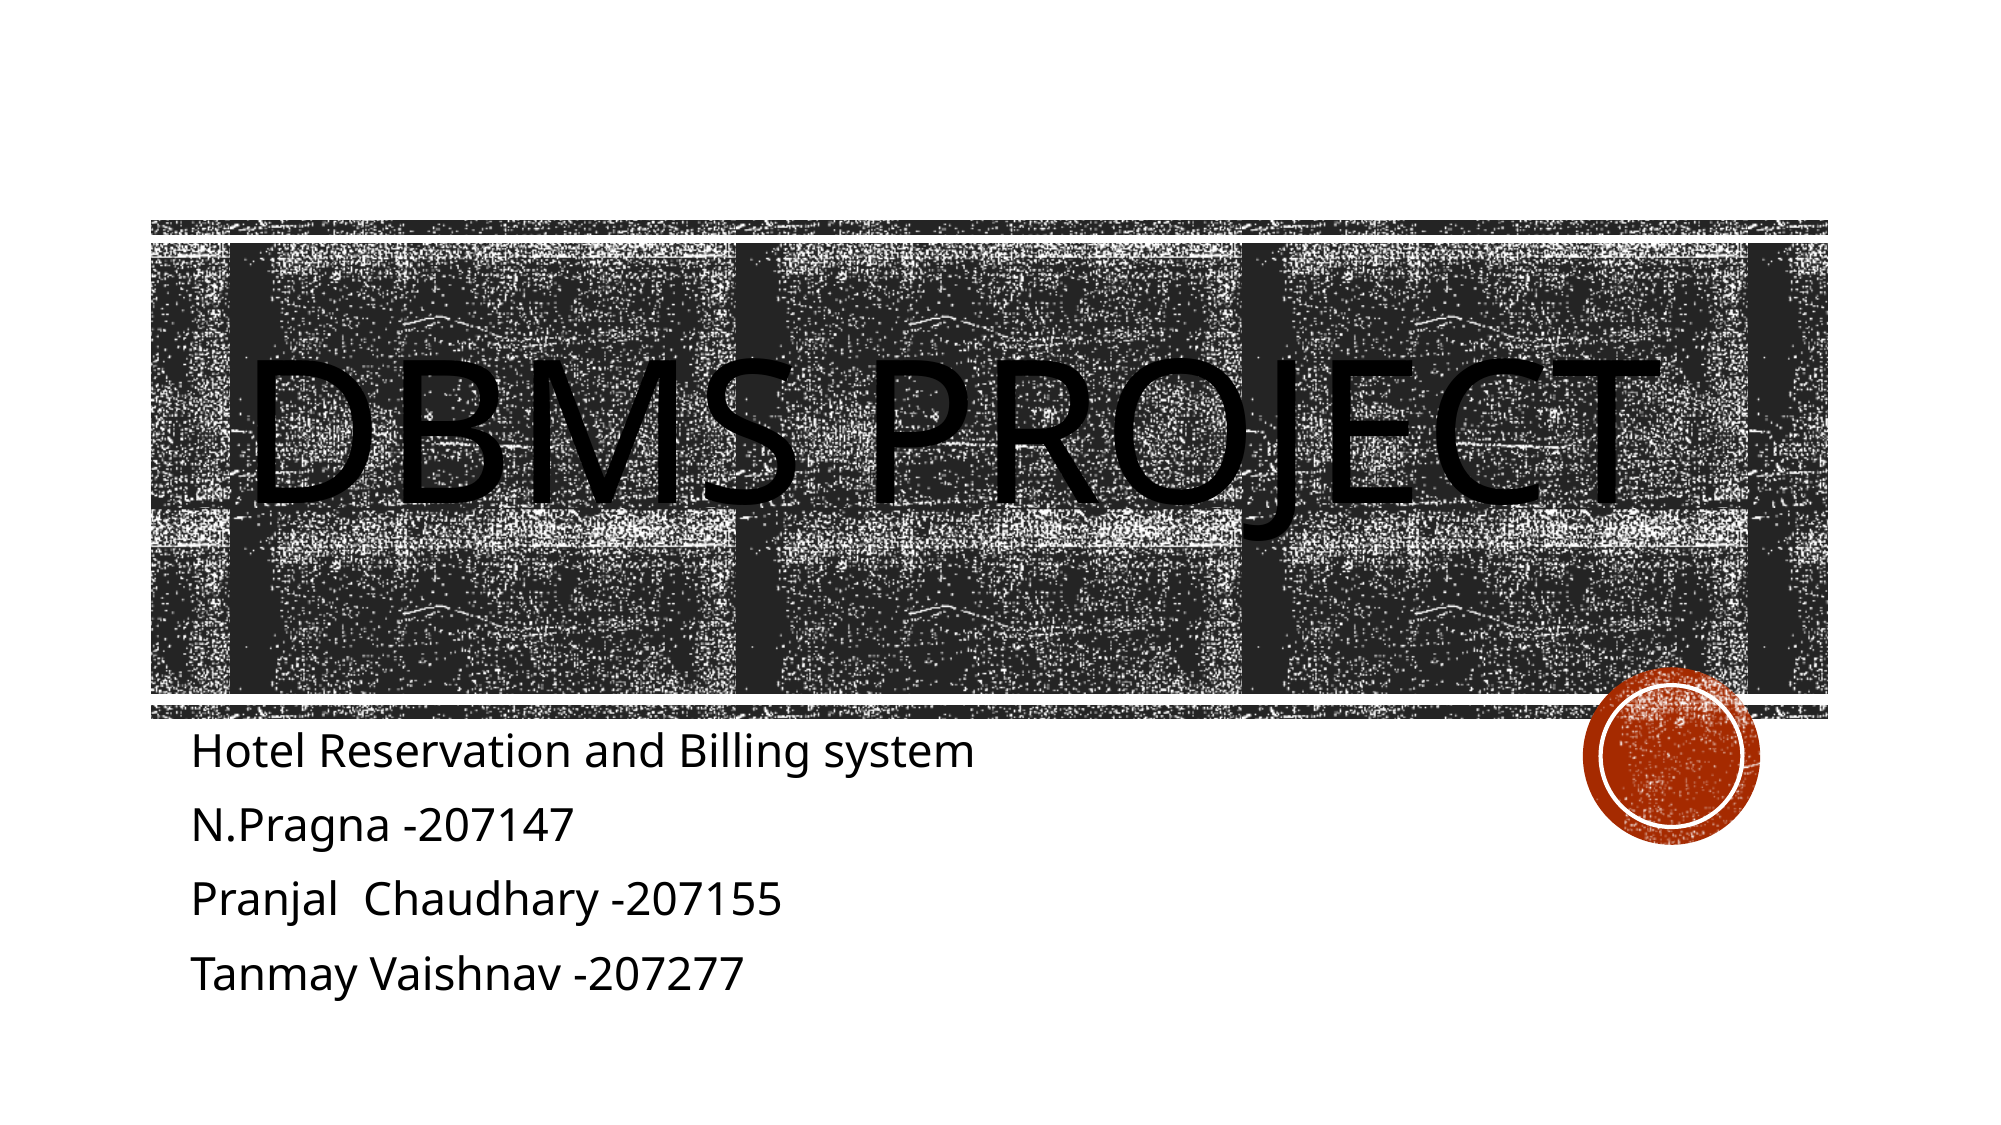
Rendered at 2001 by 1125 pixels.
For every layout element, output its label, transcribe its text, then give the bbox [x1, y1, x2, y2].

title DBMS PROJECT [223, 295, 1774, 596]
subtitle Hotel Reservation and Billing system N.Pragna -207147 Pranjal Chaudhary -207155 Tanmay Vaishnav -207277 [175, 720, 1470, 1073]
